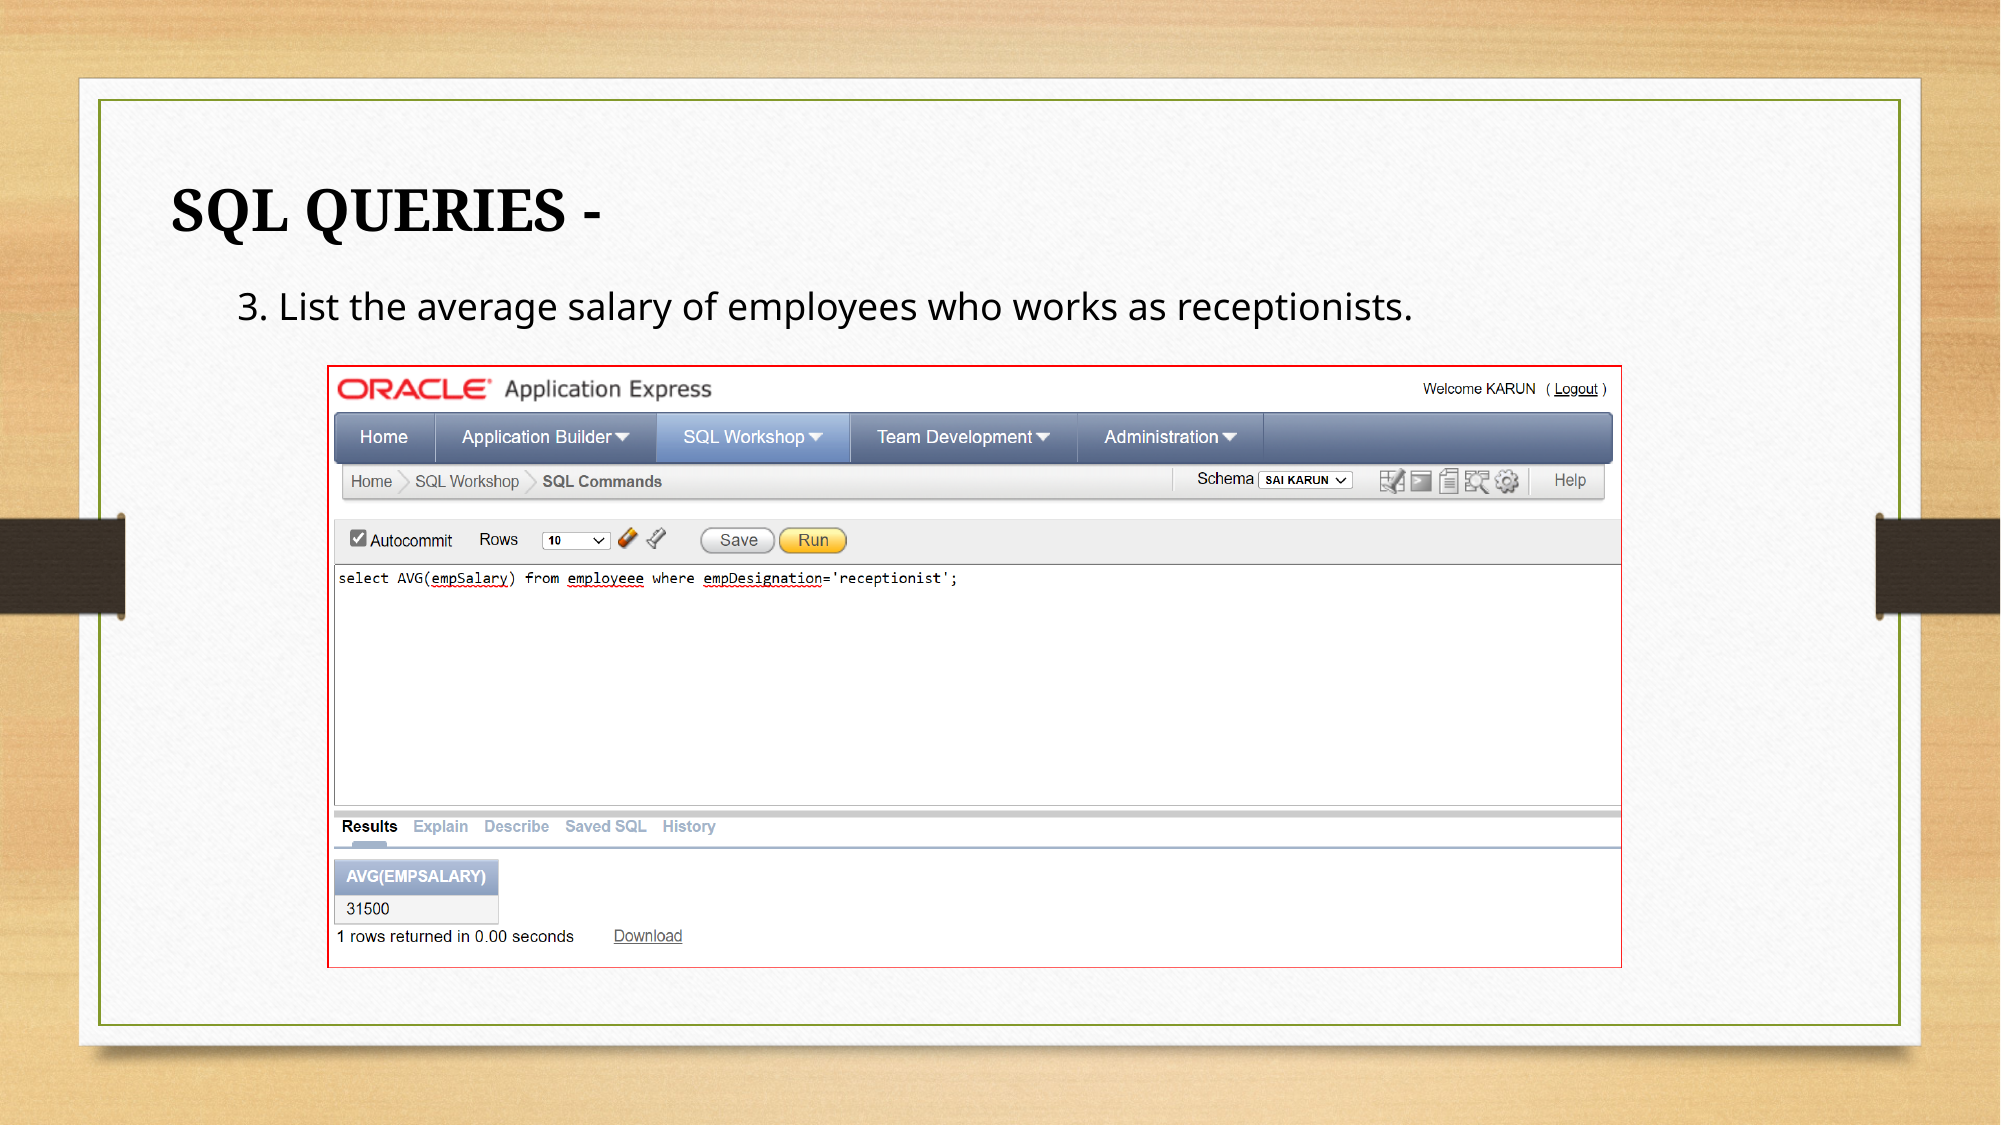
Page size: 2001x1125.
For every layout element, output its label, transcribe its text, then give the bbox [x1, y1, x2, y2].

text_box SQL QUERIES - [156, 166, 620, 251]
picture [0, 0, 2001, 1125]
text_box 3. List the average salary of employees who works as receptionists. [222, 268, 1660, 408]
